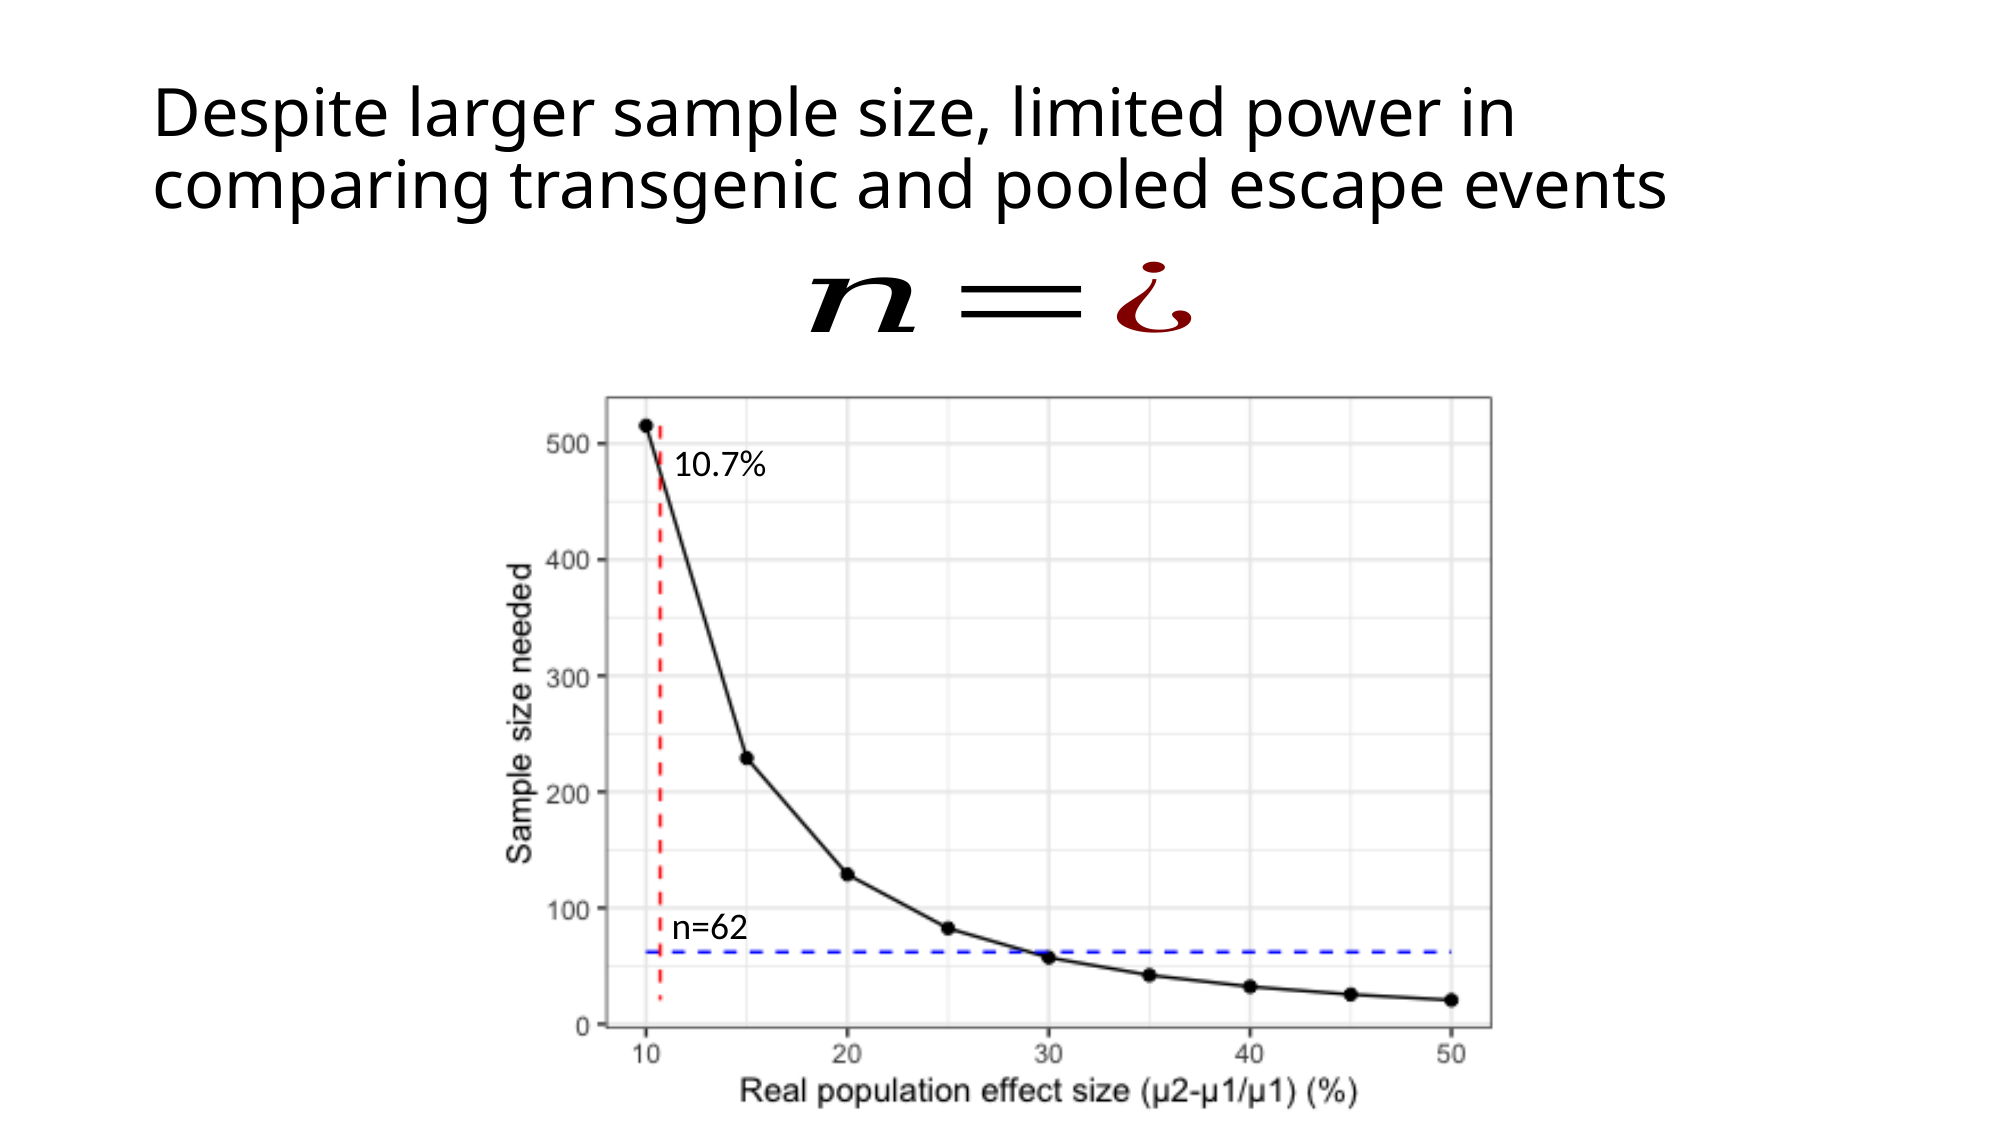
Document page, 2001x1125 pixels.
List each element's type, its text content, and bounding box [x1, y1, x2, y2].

picture [491, 381, 1509, 1125]
title Despite larger sample size, limited power in comparing transgenic and pooled escape events [137, 41, 1863, 260]
